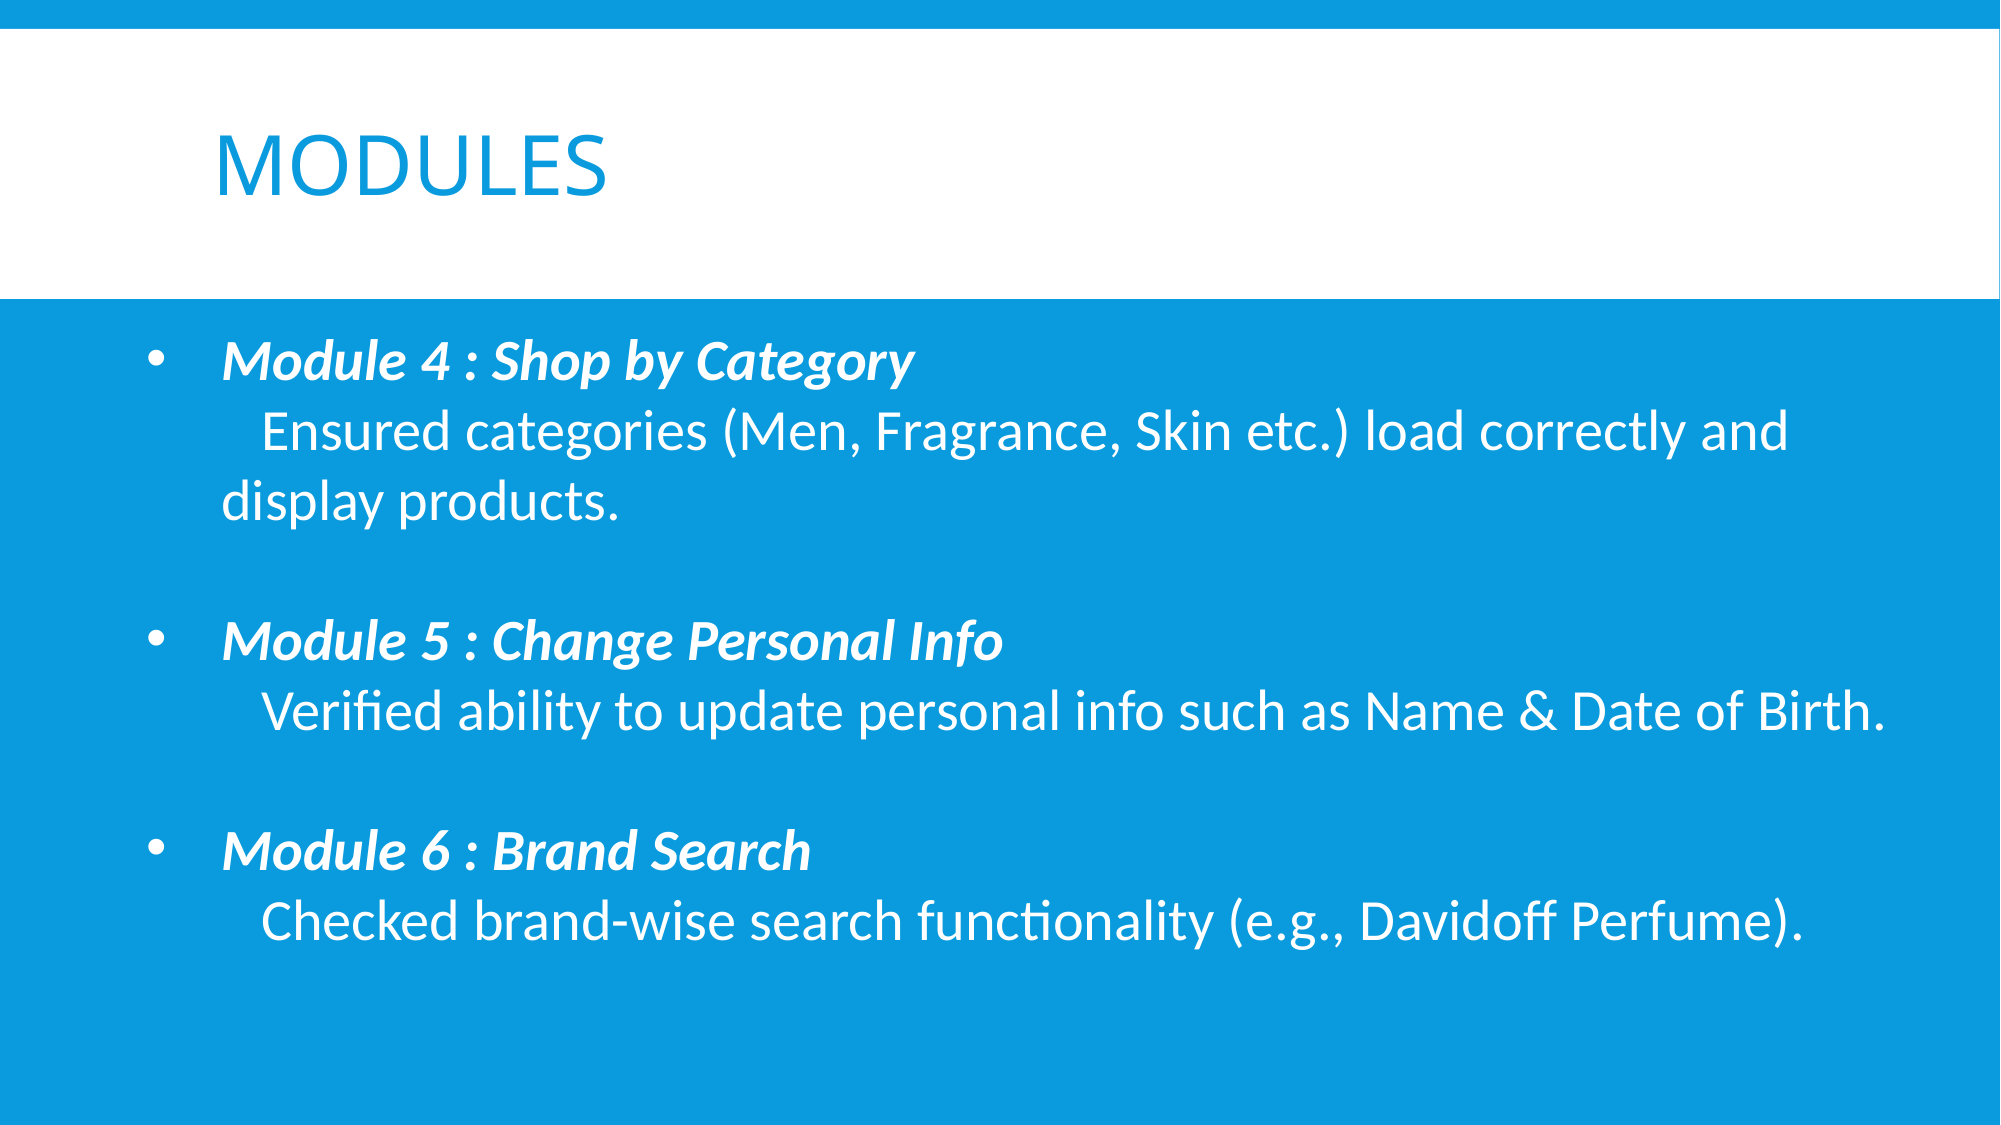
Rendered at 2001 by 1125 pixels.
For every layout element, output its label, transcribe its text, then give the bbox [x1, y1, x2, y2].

title Modules [197, 46, 1803, 295]
text_box Module 4 : Shop by Category Ensured categories (Men, Fragrance, Skin etc.) load correctly and display products. Module 5 : Change Personal Info Verified ability to update personal info such as Name & Date of Birth. Module 6 : Brand Search Checked brand-wise search functionality (e.g., Davidoff Perfume). [131, 314, 1906, 960]
